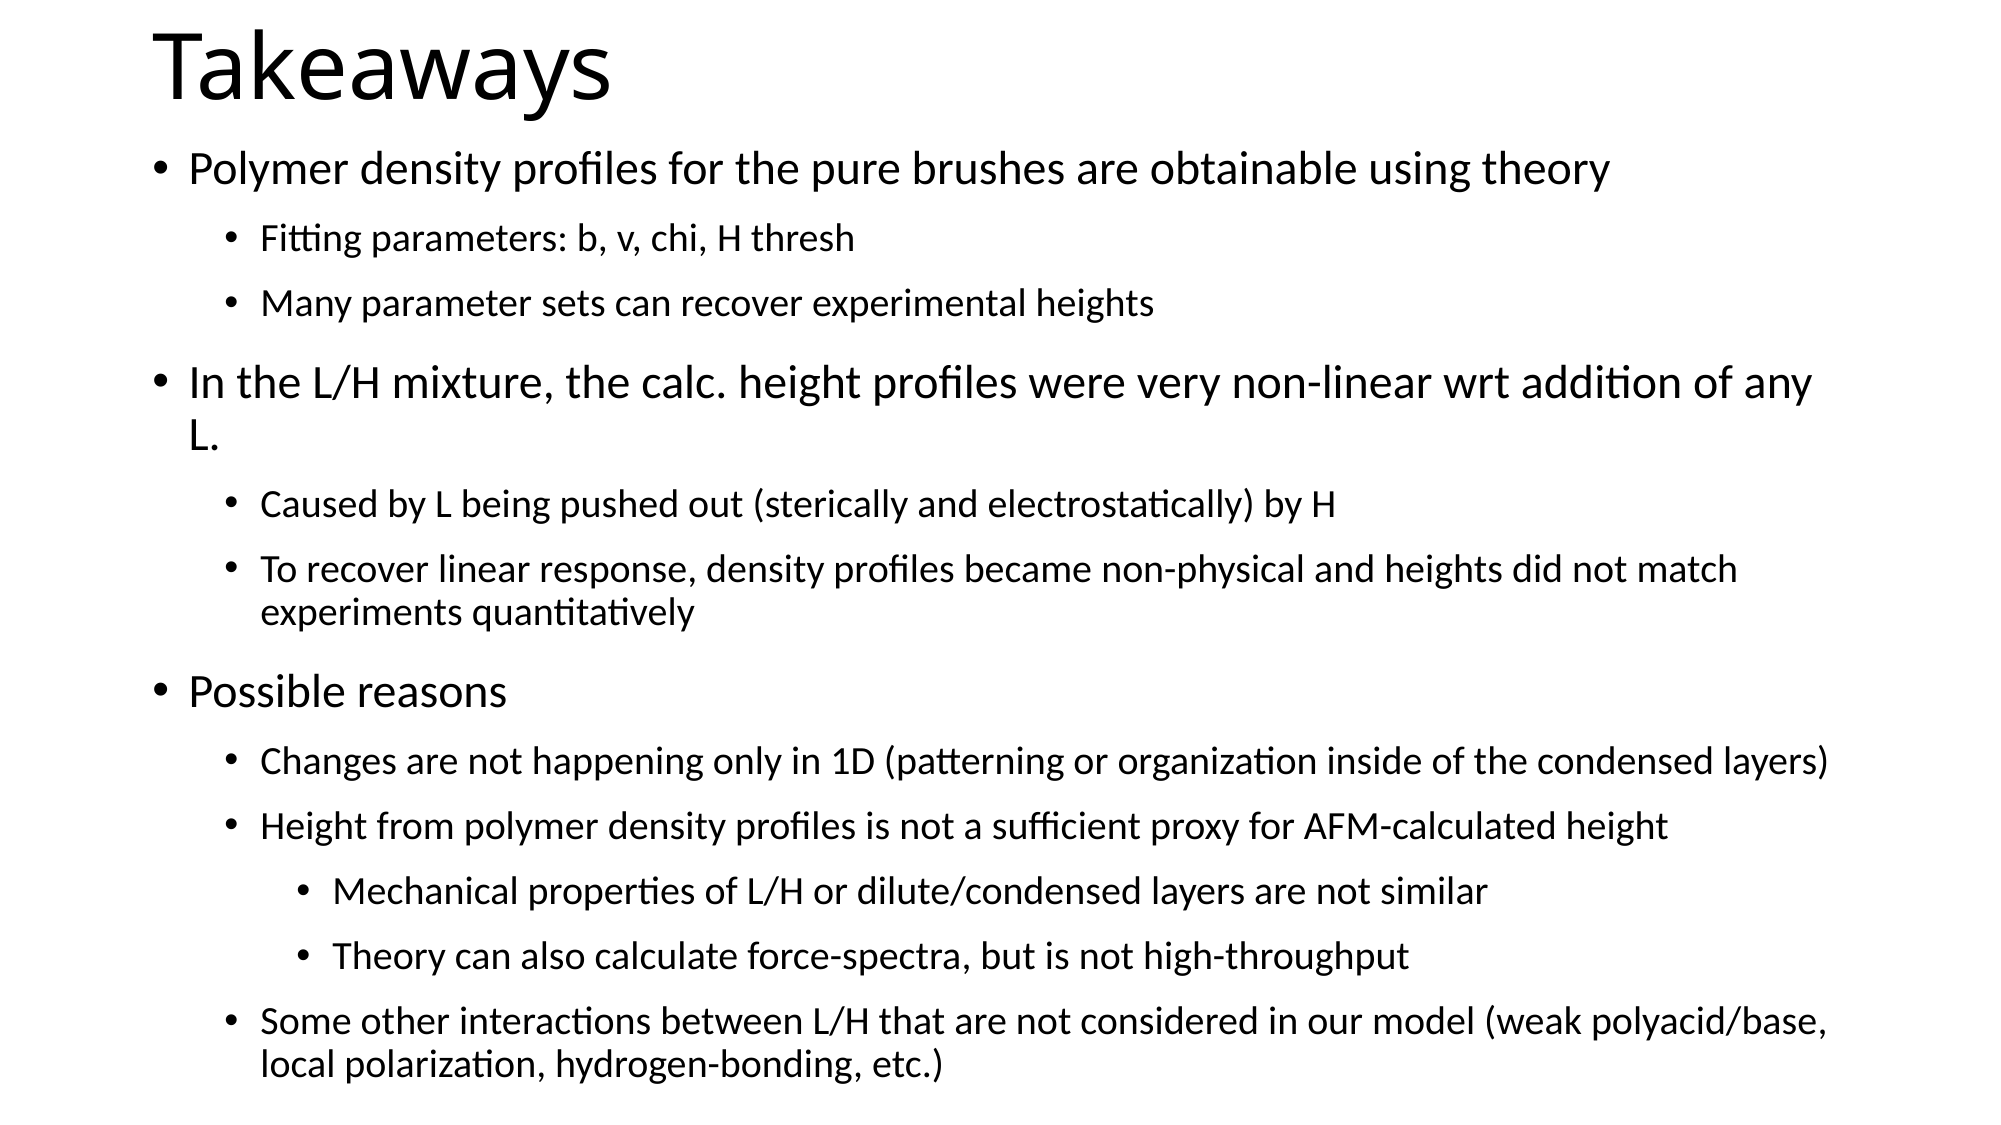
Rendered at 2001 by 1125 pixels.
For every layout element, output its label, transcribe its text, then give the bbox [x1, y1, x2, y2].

list Polymer density profiles for the pure brushes are obtainable using theory Fitting parameters: b, v, chi, H thresh Many parameter sets can recover experimental heights In the L/H mixture, the calc. height profiles were very non-linear wrt addition of any L. Caused by L being pushed out (sterically and electrostatically) by H To recover linear response, density profiles became non-physical and heights did not match experiments quantitatively Possible reasons Changes are not happening only in 1D (patterning or organization inside of the condensed layers) Height from polymer density profiles is not a sufficient proxy for AFM-calculated height Mechanical properties of L/H or dilute/condensed layers are not similar Theory can also calculate force-spectra, but is not high-throughput Some other interactions between L/H that are not considered in our model (weak polyacid/base, local polarization, hydrogen-bonding, etc.) [137, 135, 1863, 1125]
title Takeaways [137, 3, 1863, 135]
